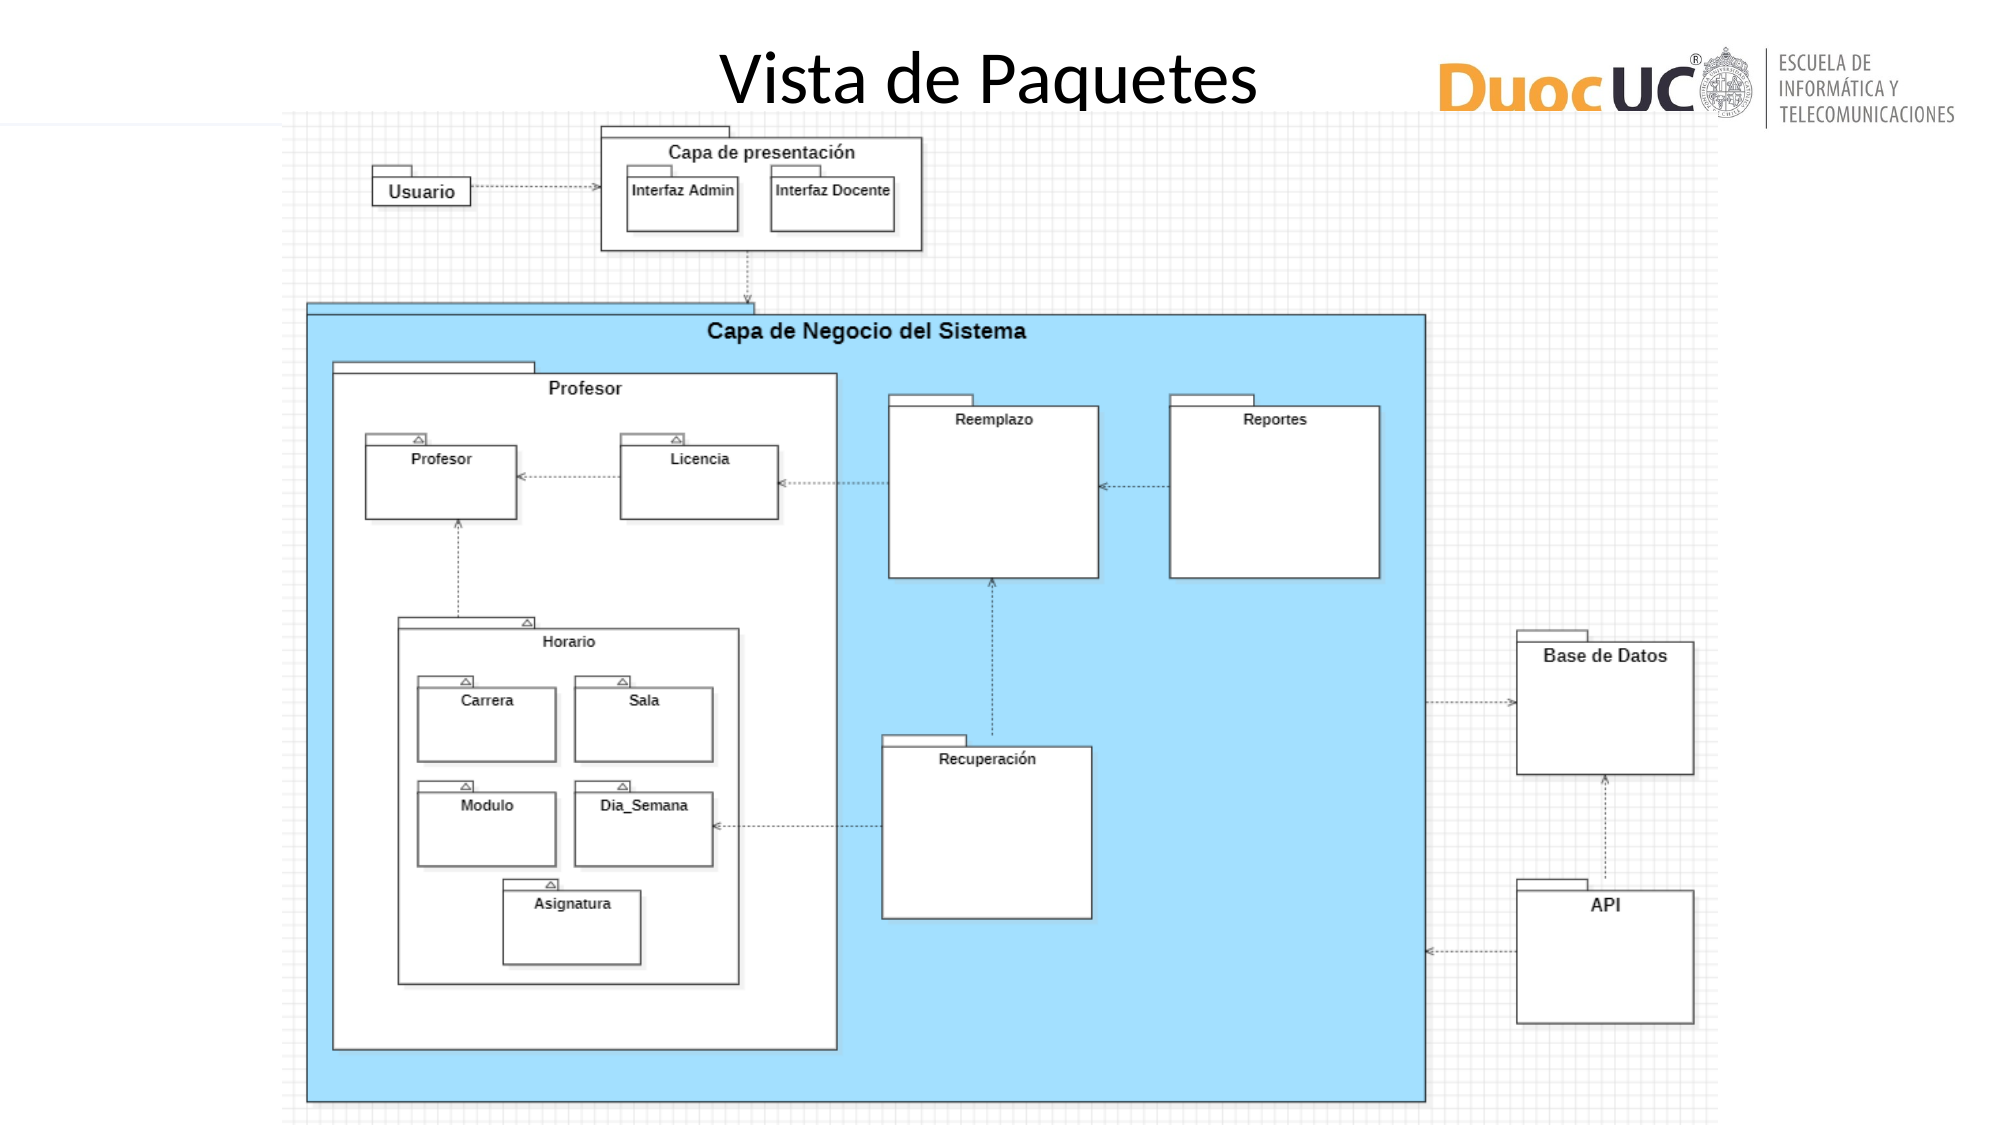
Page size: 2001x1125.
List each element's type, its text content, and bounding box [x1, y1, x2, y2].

picture [281, 33, 1955, 1125]
text_box Vista de Paquetes [0, 21, 1990, 161]
